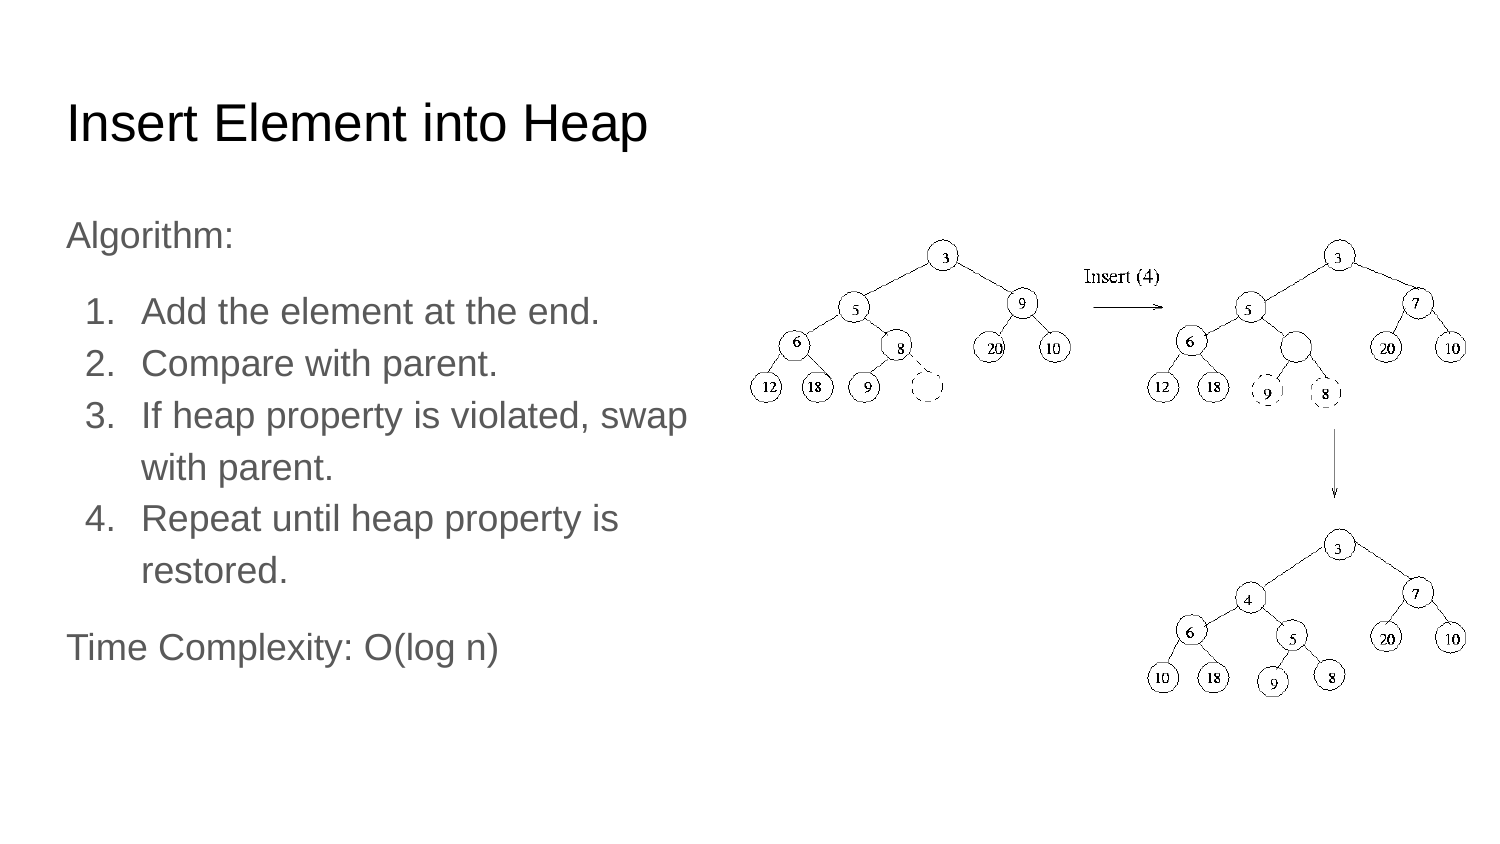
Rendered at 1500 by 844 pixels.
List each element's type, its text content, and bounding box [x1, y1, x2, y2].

title Insert Element into Heap [51, 72, 1449, 167]
list Algorithm: Add the element at the end. Compare with parent. If heap property is violated, swap with parent. Repeat until heap property is restored. Time Complexity: O(log n) [51, 189, 731, 769]
picture [749, 238, 1467, 697]
